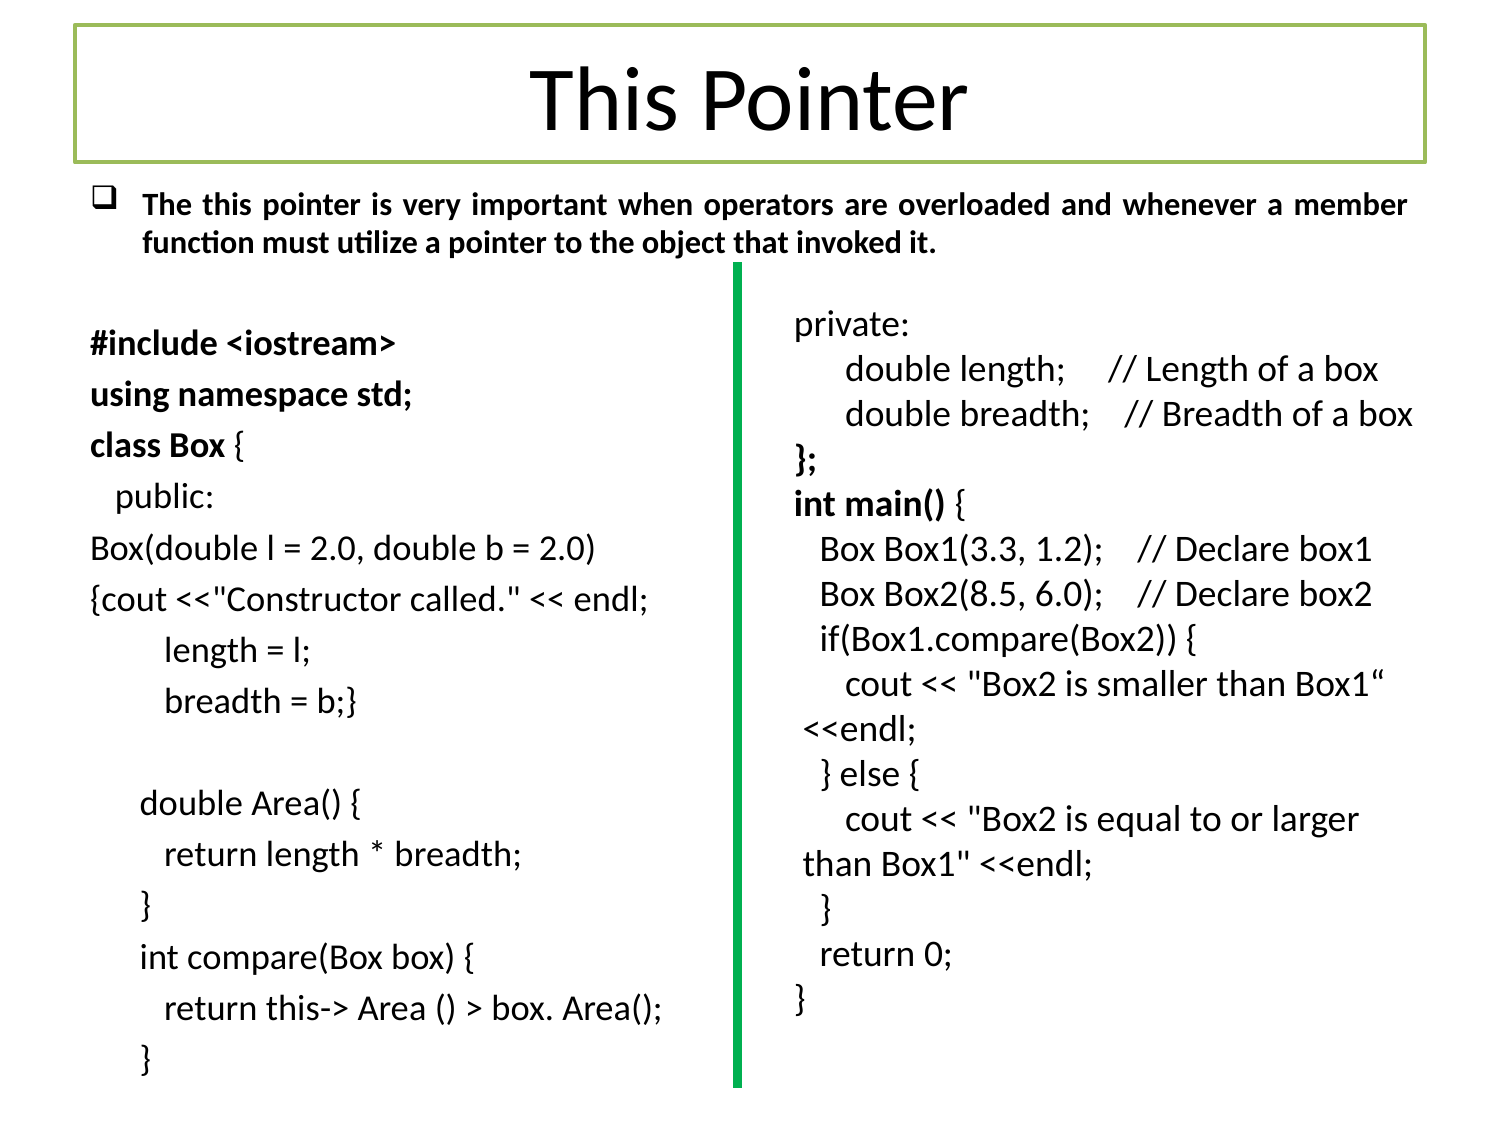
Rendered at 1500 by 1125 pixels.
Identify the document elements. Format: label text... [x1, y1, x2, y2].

list The this pointer is very important when operators are overloaded and whenever a member function must utilize a pointer to the object that invoked it. #include <iostream> using namespace std; class Box { public: Box(double l = 2.0, double b = 2.0) {cout <<"Constructor called." << endl; length = l; breadth = b;} double Area() { return length * breadth; } int compare(Box box) { return this-> Area () > box. Area(); } [75, 174, 1425, 1088]
title This Pointer [73, 23, 1427, 164]
text_box private: double length; // Length of a box double breadth; // Breadth of a box }; int main() { Box Box1(3.3, 1.2); // Declare box1 Box Box2(8.5, 6.0); // Declare box2 if(Box1.compare(Box2)) { cout << "Box2 is smaller than Box1“ <<endl; } else { cout << "Box2 is equal to or larger than Box1" <<endl; } return 0; } [779, 246, 1429, 1072]
